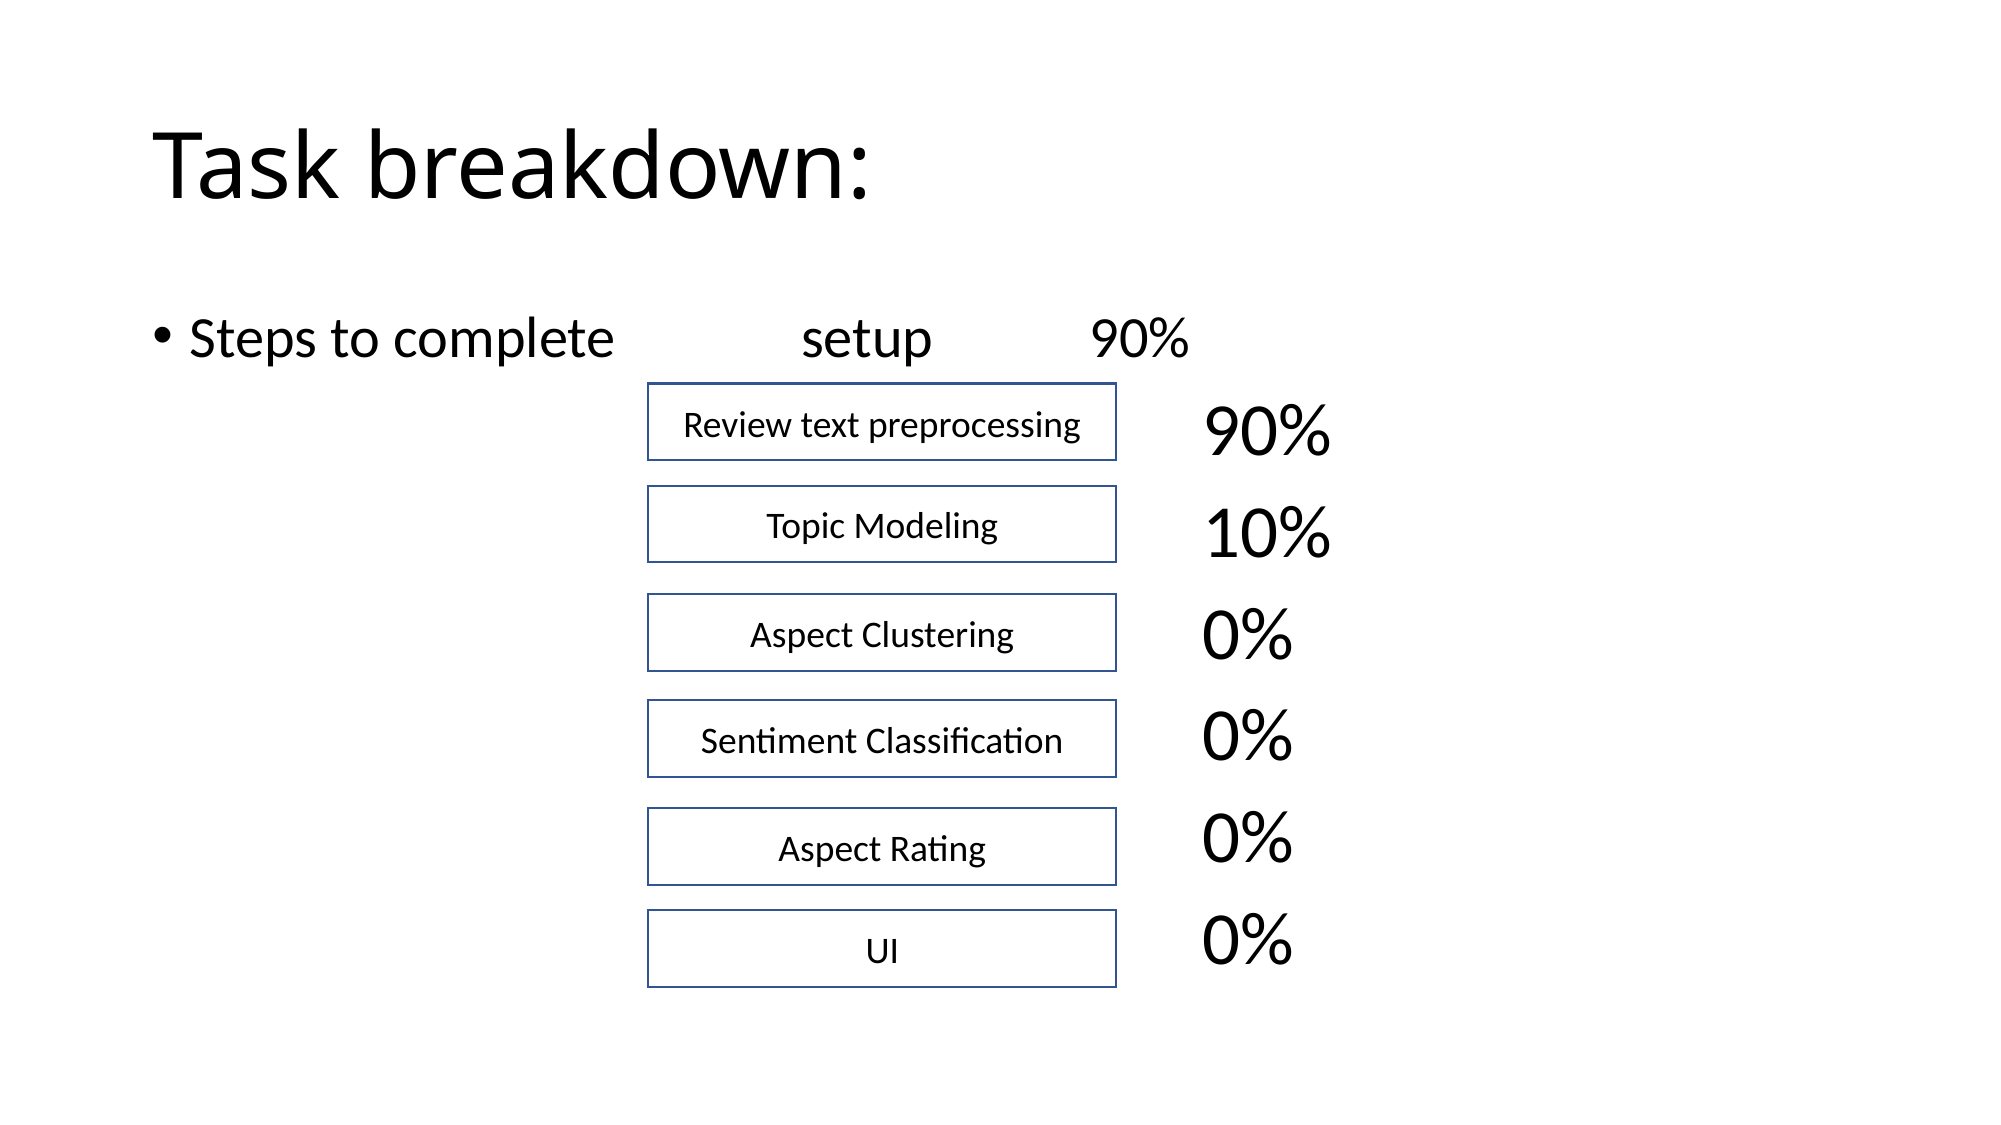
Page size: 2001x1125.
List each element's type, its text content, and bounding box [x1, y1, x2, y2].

text_box Topic Modeling [647, 485, 1117, 563]
text_box Review text preprocessing [647, 382, 1117, 461]
text_box UI [647, 909, 1117, 988]
text_box Aspect Rating [647, 807, 1117, 886]
text_box Sentiment Classification [647, 699, 1117, 778]
title Task breakdown: [137, 59, 1863, 278]
text_box Aspect Clustering [647, 593, 1117, 672]
list Steps to complete setup 90% 90% 10% 0% 0% 0% 0% [137, 299, 1863, 1014]
